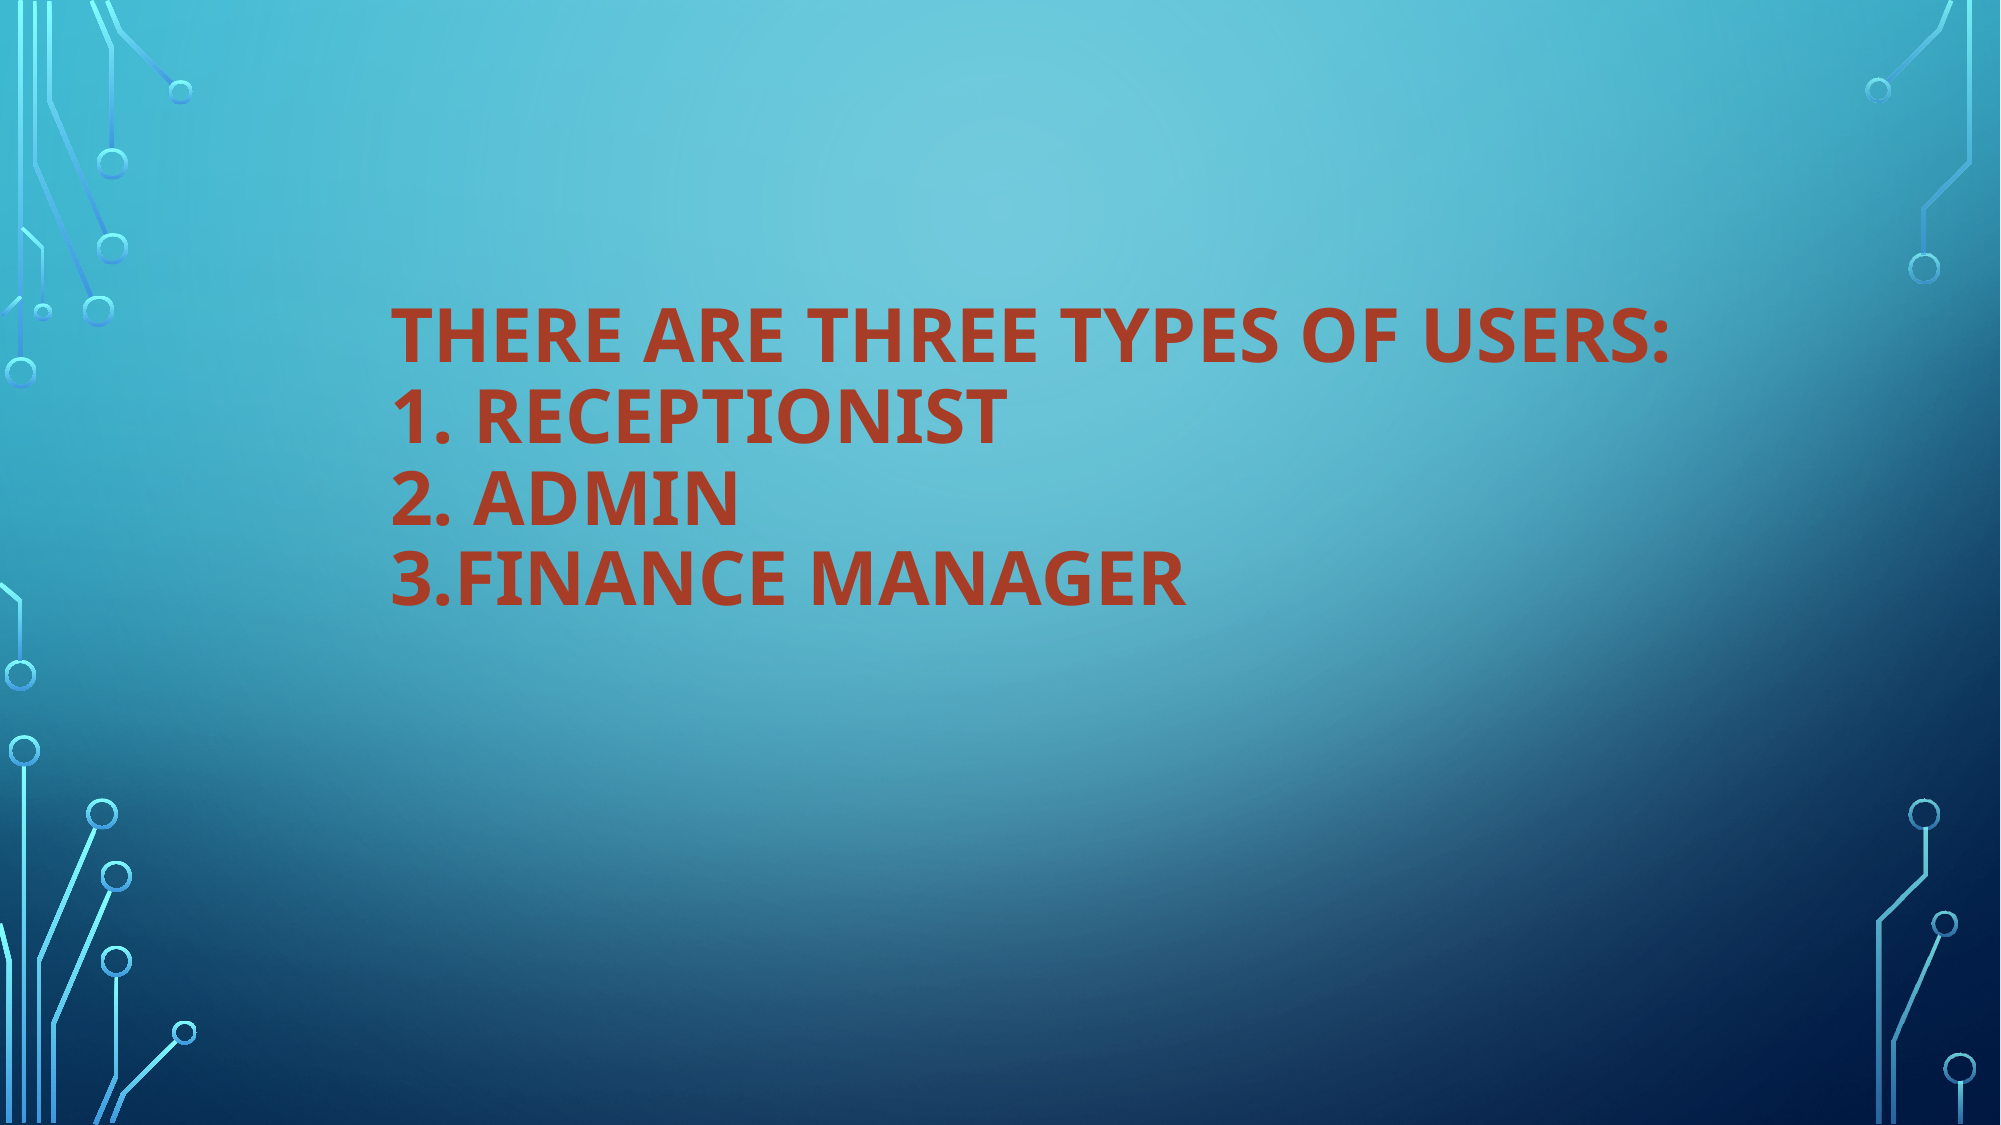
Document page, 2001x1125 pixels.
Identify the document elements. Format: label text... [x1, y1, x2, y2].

title There are three types of users: 1. Receptionist 2. Admin 3.Finance Manager [375, 197, 2000, 723]
